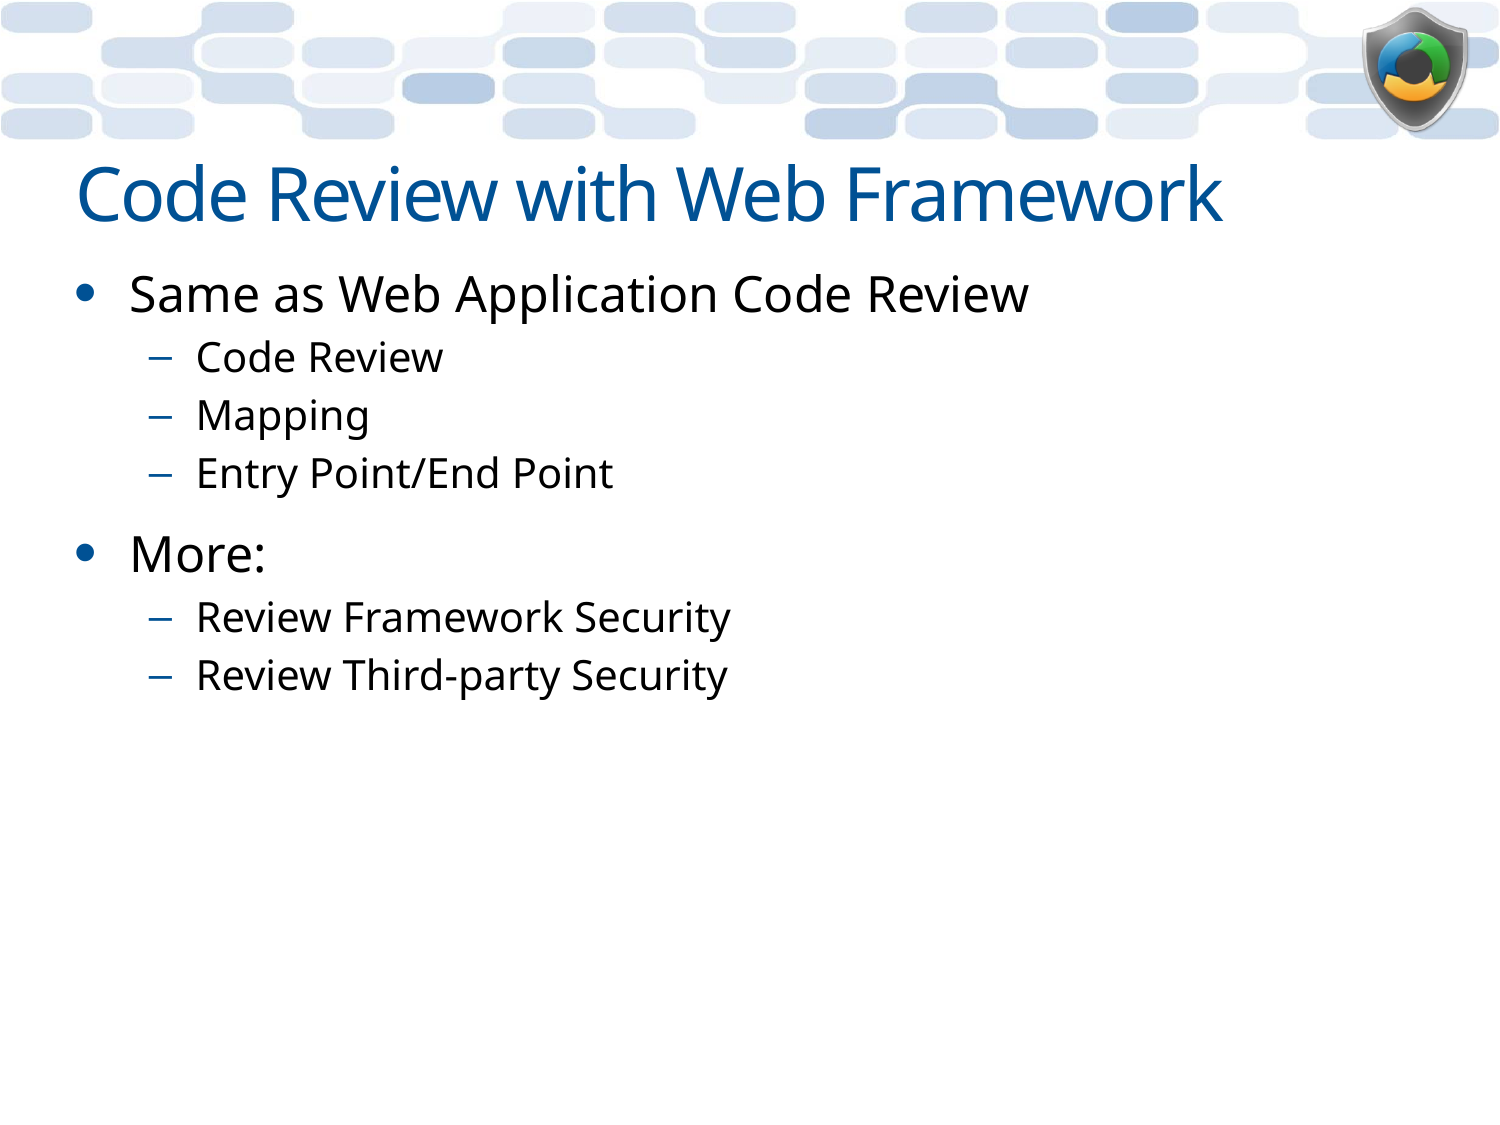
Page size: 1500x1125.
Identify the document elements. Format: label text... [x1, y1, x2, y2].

title Code Review with Web Framework [75, 146, 1425, 238]
picture [0, 0, 1500, 140]
list Same as Web Application Code Review Code Review Mapping Entry Point/End Point More: Review Framework Security Review Third-party Security [73, 262, 1424, 798]
